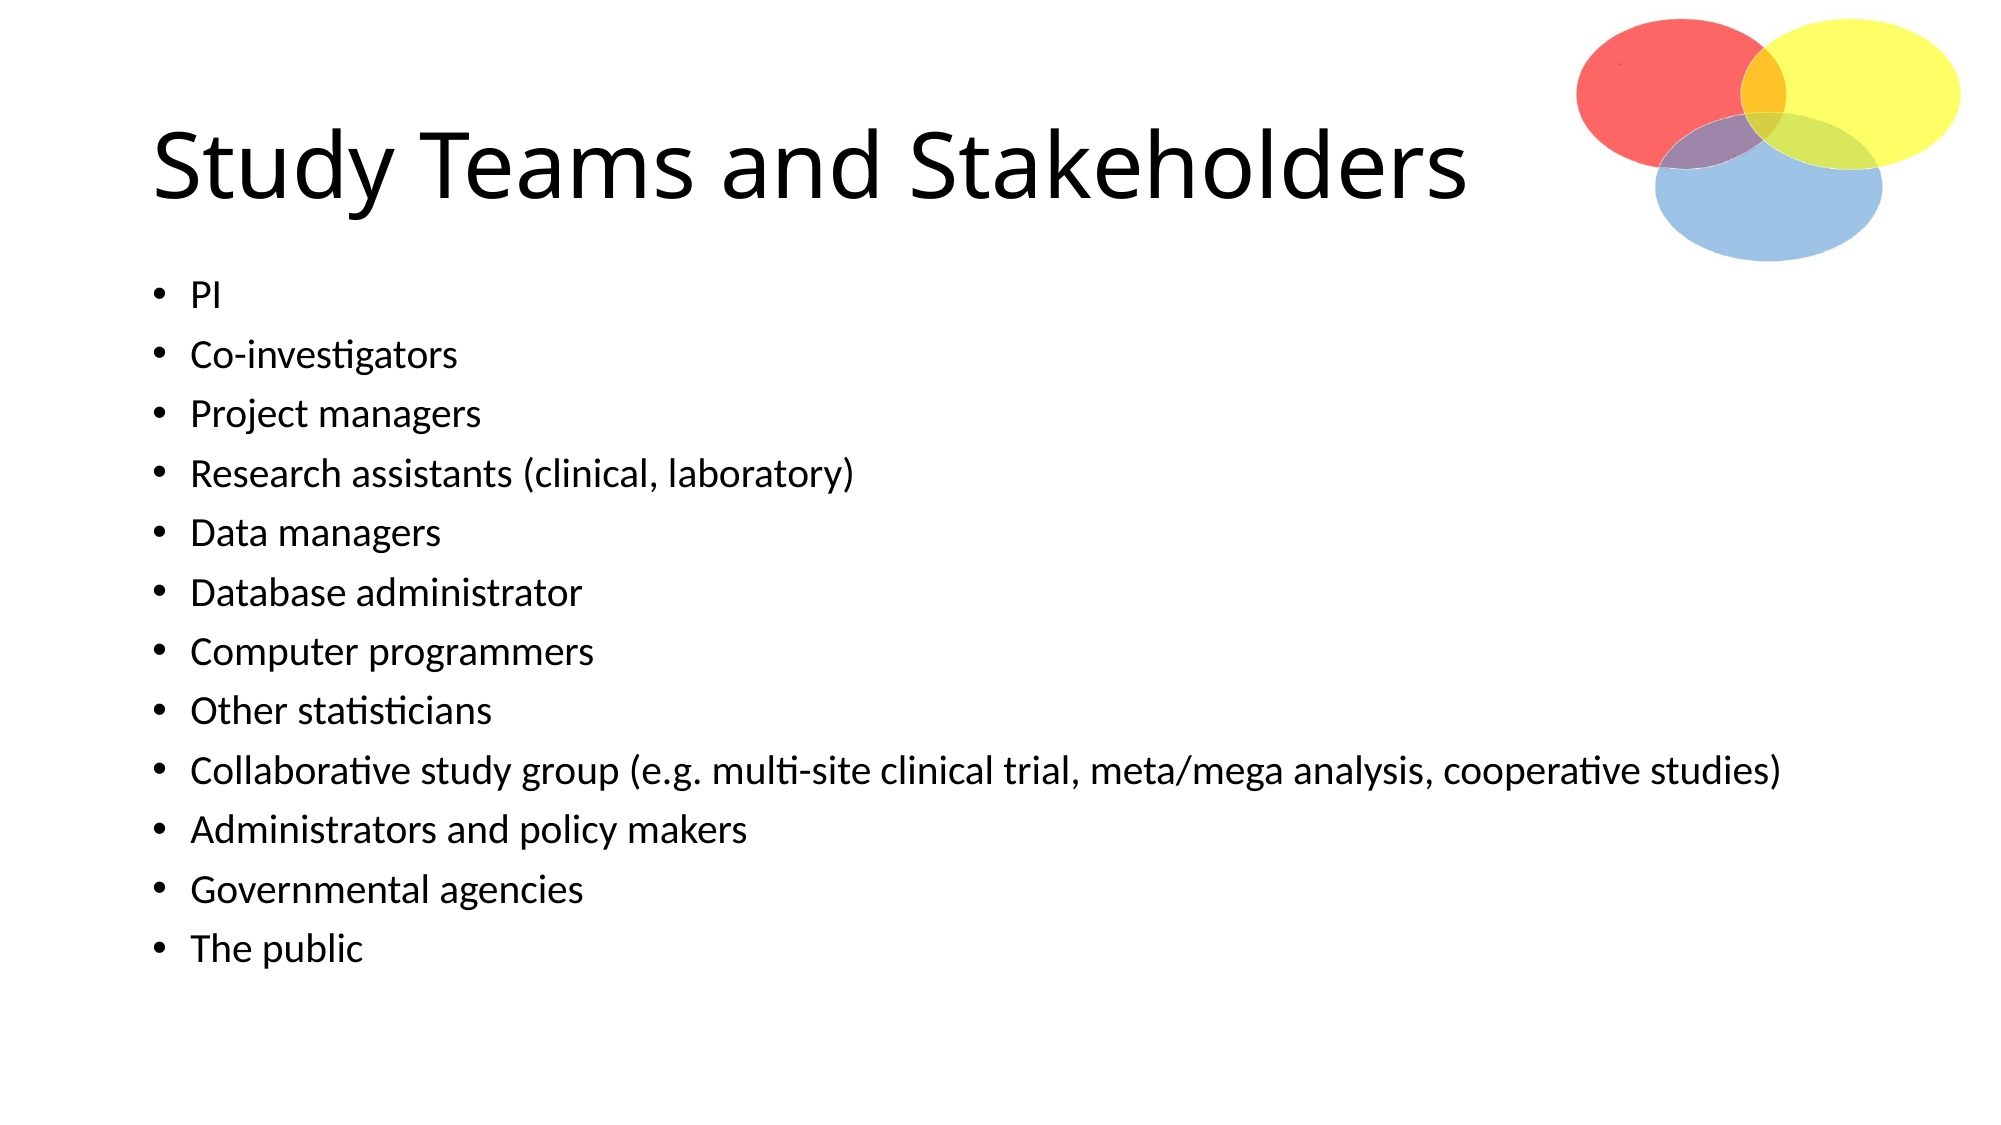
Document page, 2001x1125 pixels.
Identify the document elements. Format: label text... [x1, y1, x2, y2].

picture [1544, 13, 2000, 266]
list PI Co-investigators Project managers Research assistants (clinical, laboratory) Data managers Database administrator Computer programmers Other statisticians Collaborative study group (e.g. multi-site clinical trial, meta/mega analysis, cooperative studies) Administrators and policy makers Governmental agencies The public [137, 265, 1863, 980]
title Study Teams and Stakeholders [137, 59, 1544, 265]
